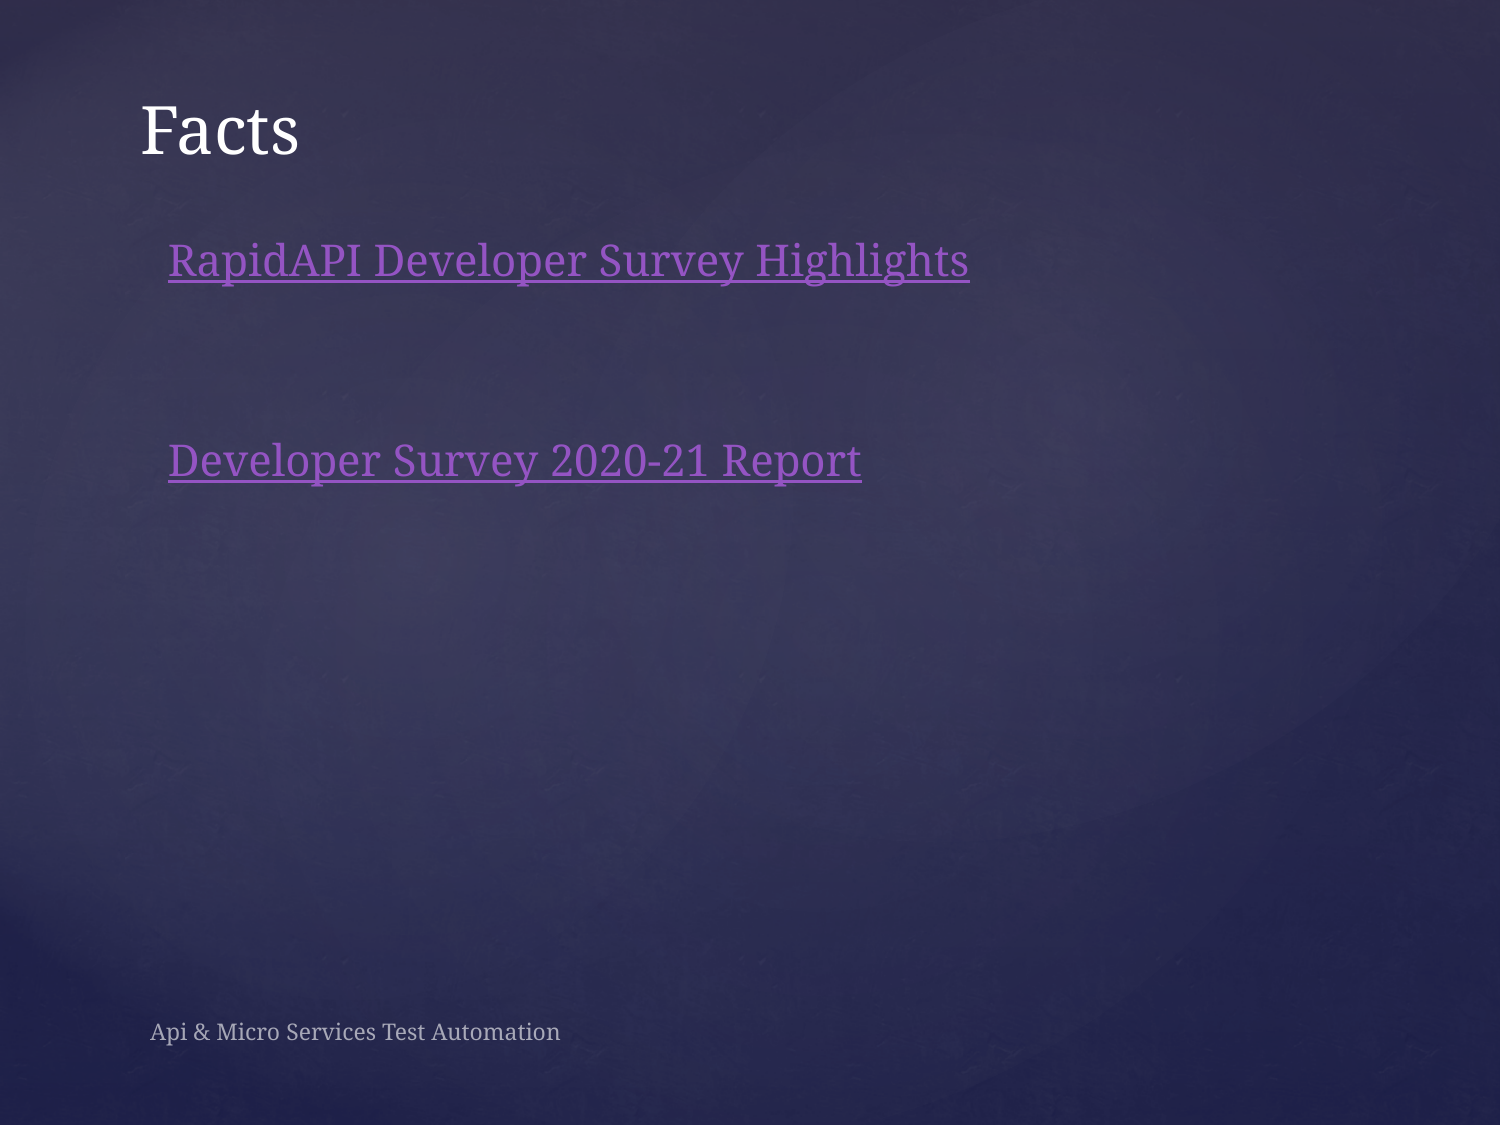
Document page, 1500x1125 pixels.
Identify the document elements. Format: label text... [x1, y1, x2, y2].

footer Api & Micro Services Test Automation [135, 1009, 885, 1070]
text_box Developer Survey 2020-21 Report [149, 362, 1350, 563]
list RapidAPI Developer Survey Highlights [150, 162, 1350, 362]
title Facts [125, 24, 1363, 175]
